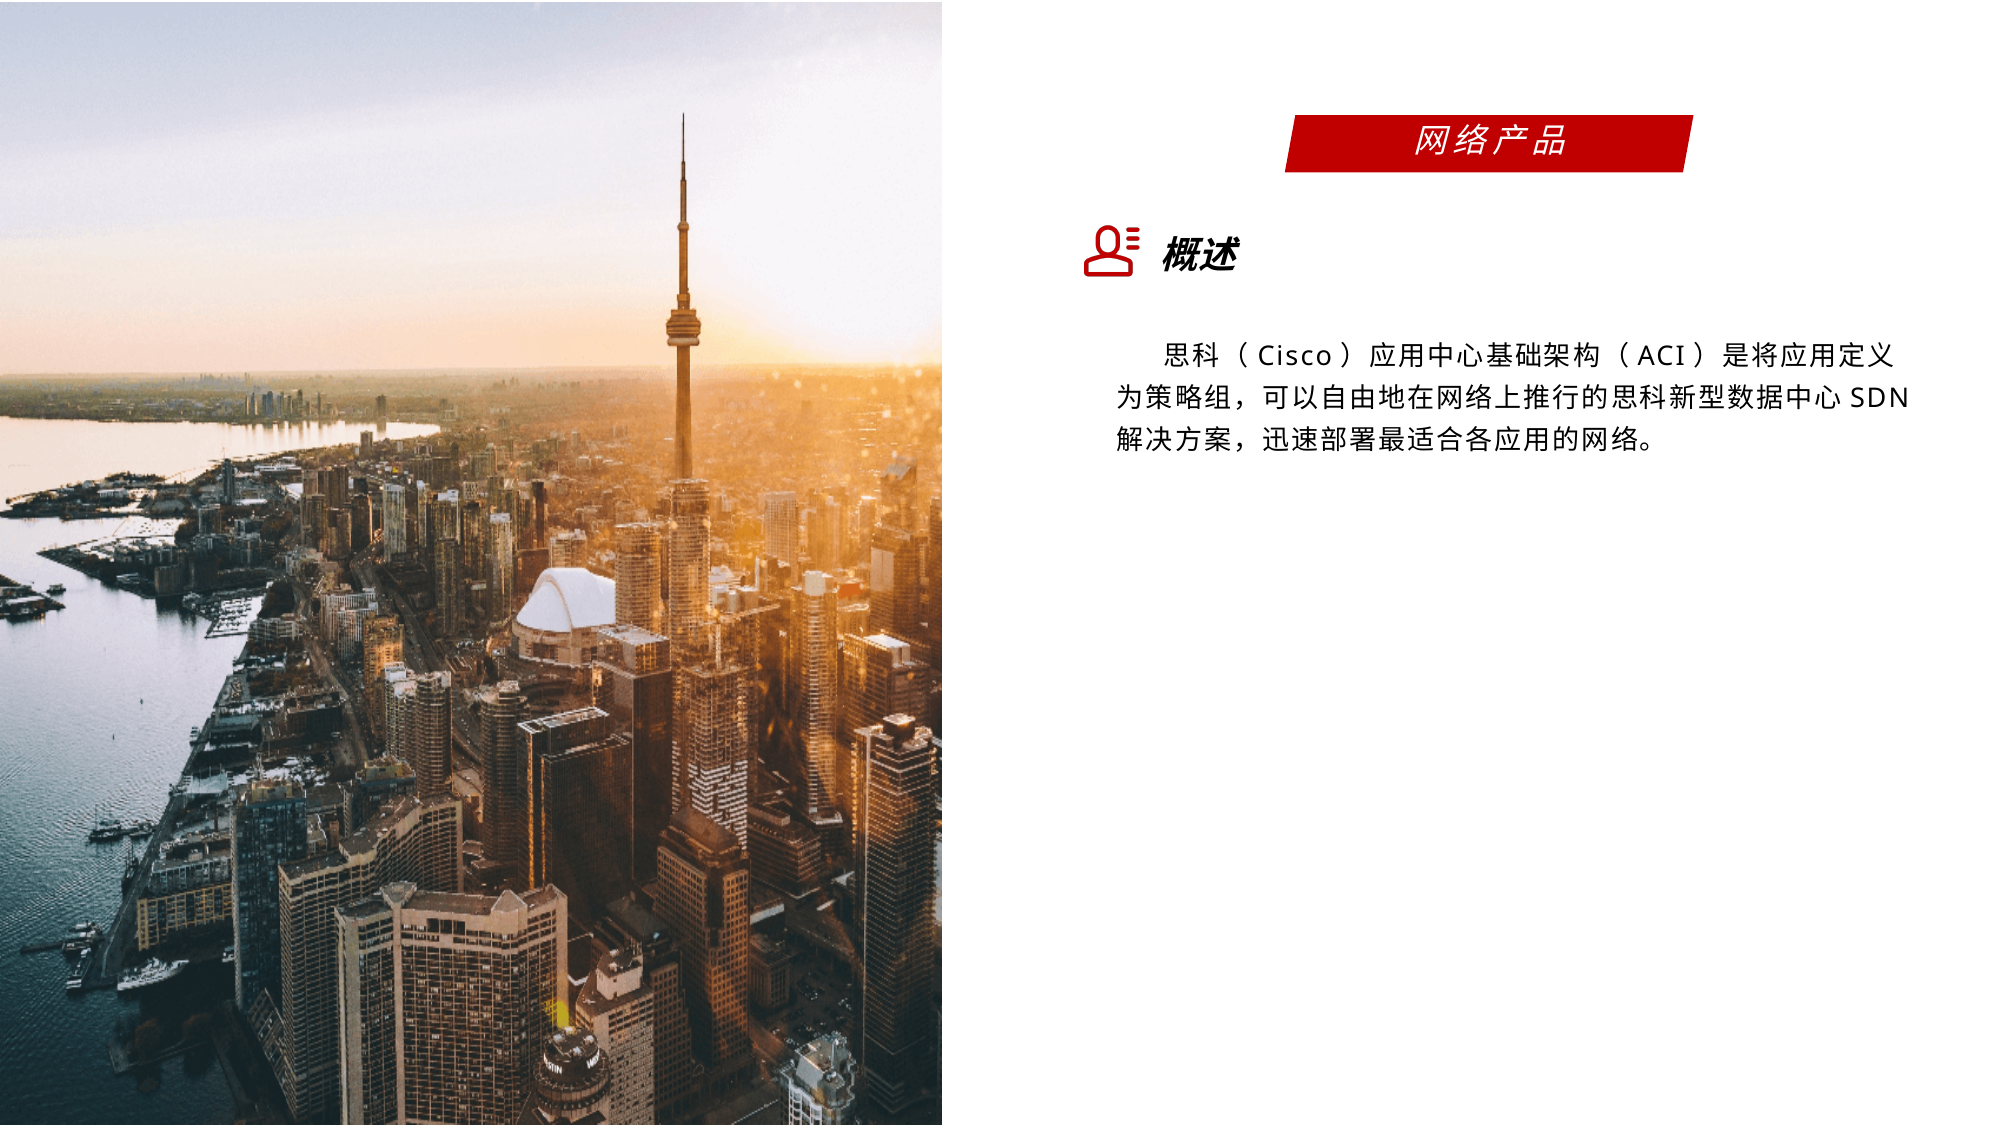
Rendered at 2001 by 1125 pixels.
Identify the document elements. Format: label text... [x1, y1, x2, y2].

text_box [1283, 167, 1685, 174]
text_box 思科（Cisco）应用中心基础架构（ACI）是将应用定义为策略组，可以自由地在网络上推行的思科新型数据中心SDN解决方案，迅速部署最适合各应用的网络。 [1102, 321, 1934, 463]
text_box 网络产品 [1284, 112, 1694, 167]
picture [1075, 214, 1146, 285]
text_box 概述 [1146, 224, 1694, 284]
picture [0, 0, 942, 1125]
